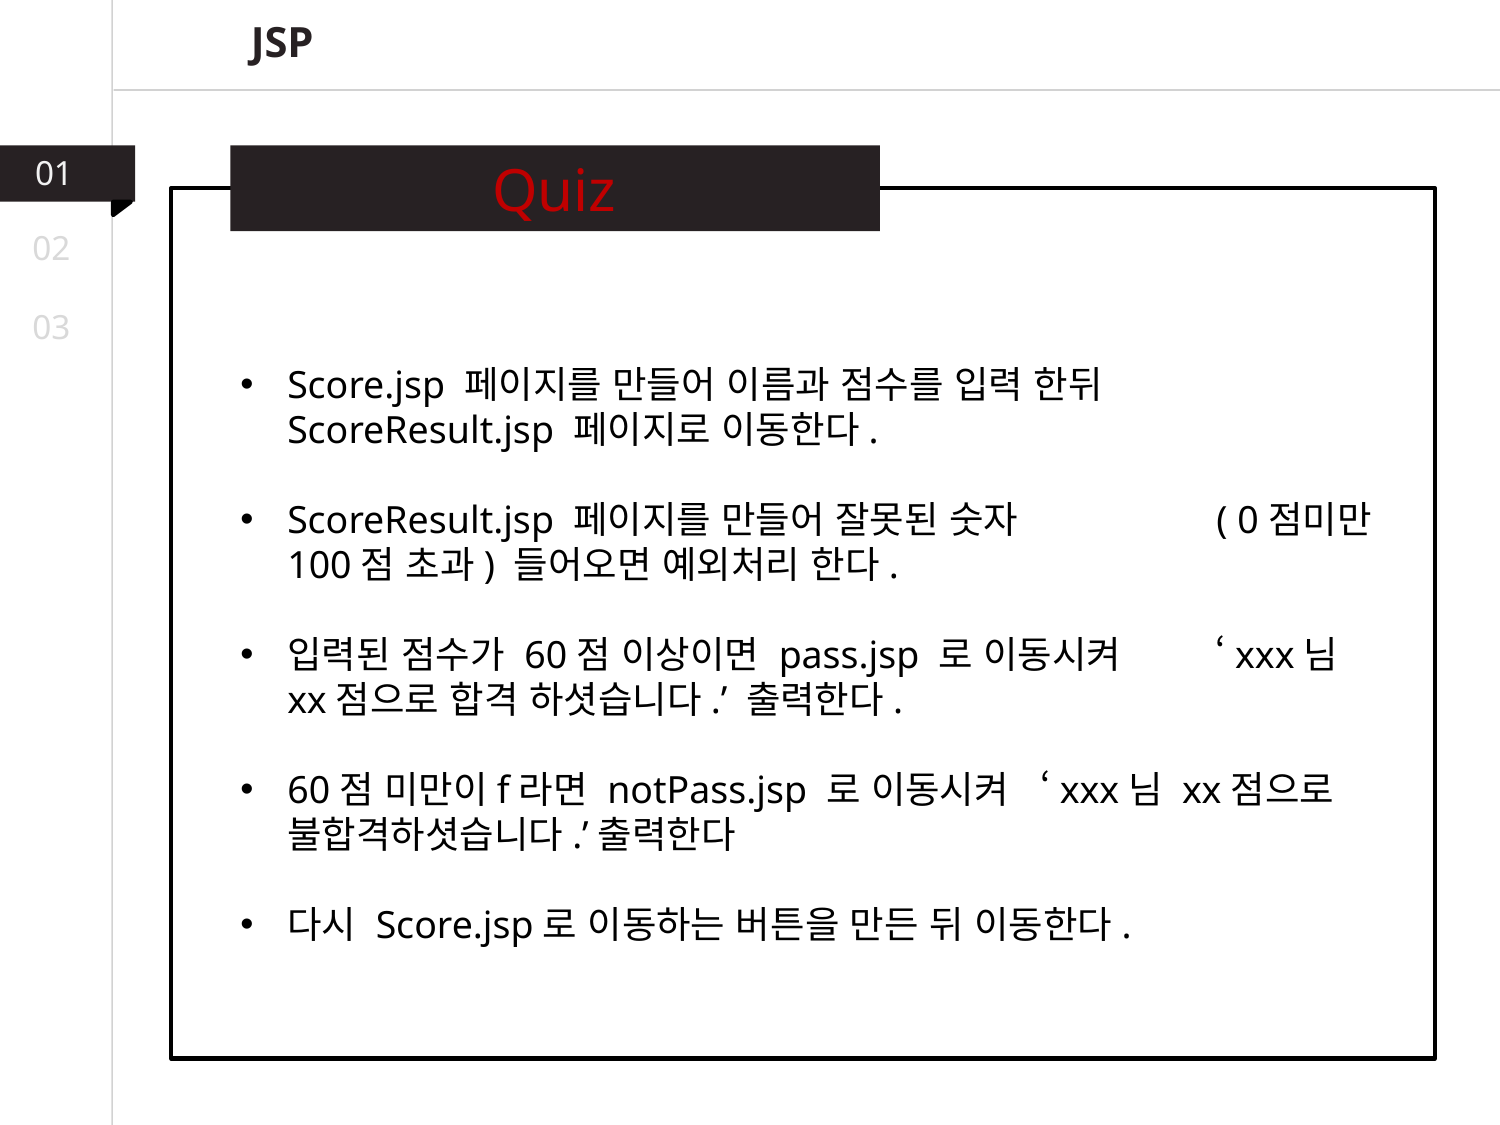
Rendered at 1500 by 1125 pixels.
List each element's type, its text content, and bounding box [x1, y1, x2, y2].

text_box [169, 186, 1437, 1061]
text_box 02 [17, 219, 92, 275]
text_box [117, 199, 133, 215]
text_box 01 [20, 144, 107, 200]
text_box [0, 143, 107, 204]
text_box Score.jsp 페이지를 만들어 이름과 점수를 입력 한뒤 ScoreResult.jsp 페이지로 이동한다. ScoreResult.jsp 페이지를 만들어 잘못된 숫자 ( 0점미만 100점 초과) 들어오면 예외처리 한다. 입력된 점수가 60점 이상이면 pass.jsp 로 이동시켜 ‘xxx님 xx점으로 합격 하셧습니다.’ 출력한다. 60점 미만이f라면 notPass.jsp 로 이동시켜 ‘xxx님 xx점으로 불합격하셧습니다.’출력한다 다시 Score.jsp로 이동하는 버튼을 만든 뒤 이동한다. [225, 353, 1389, 999]
text_box JSP [121, 8, 443, 74]
text_box Quiz [171, 145, 937, 231]
text_box 03 [17, 298, 92, 354]
text_box [117, 143, 137, 204]
